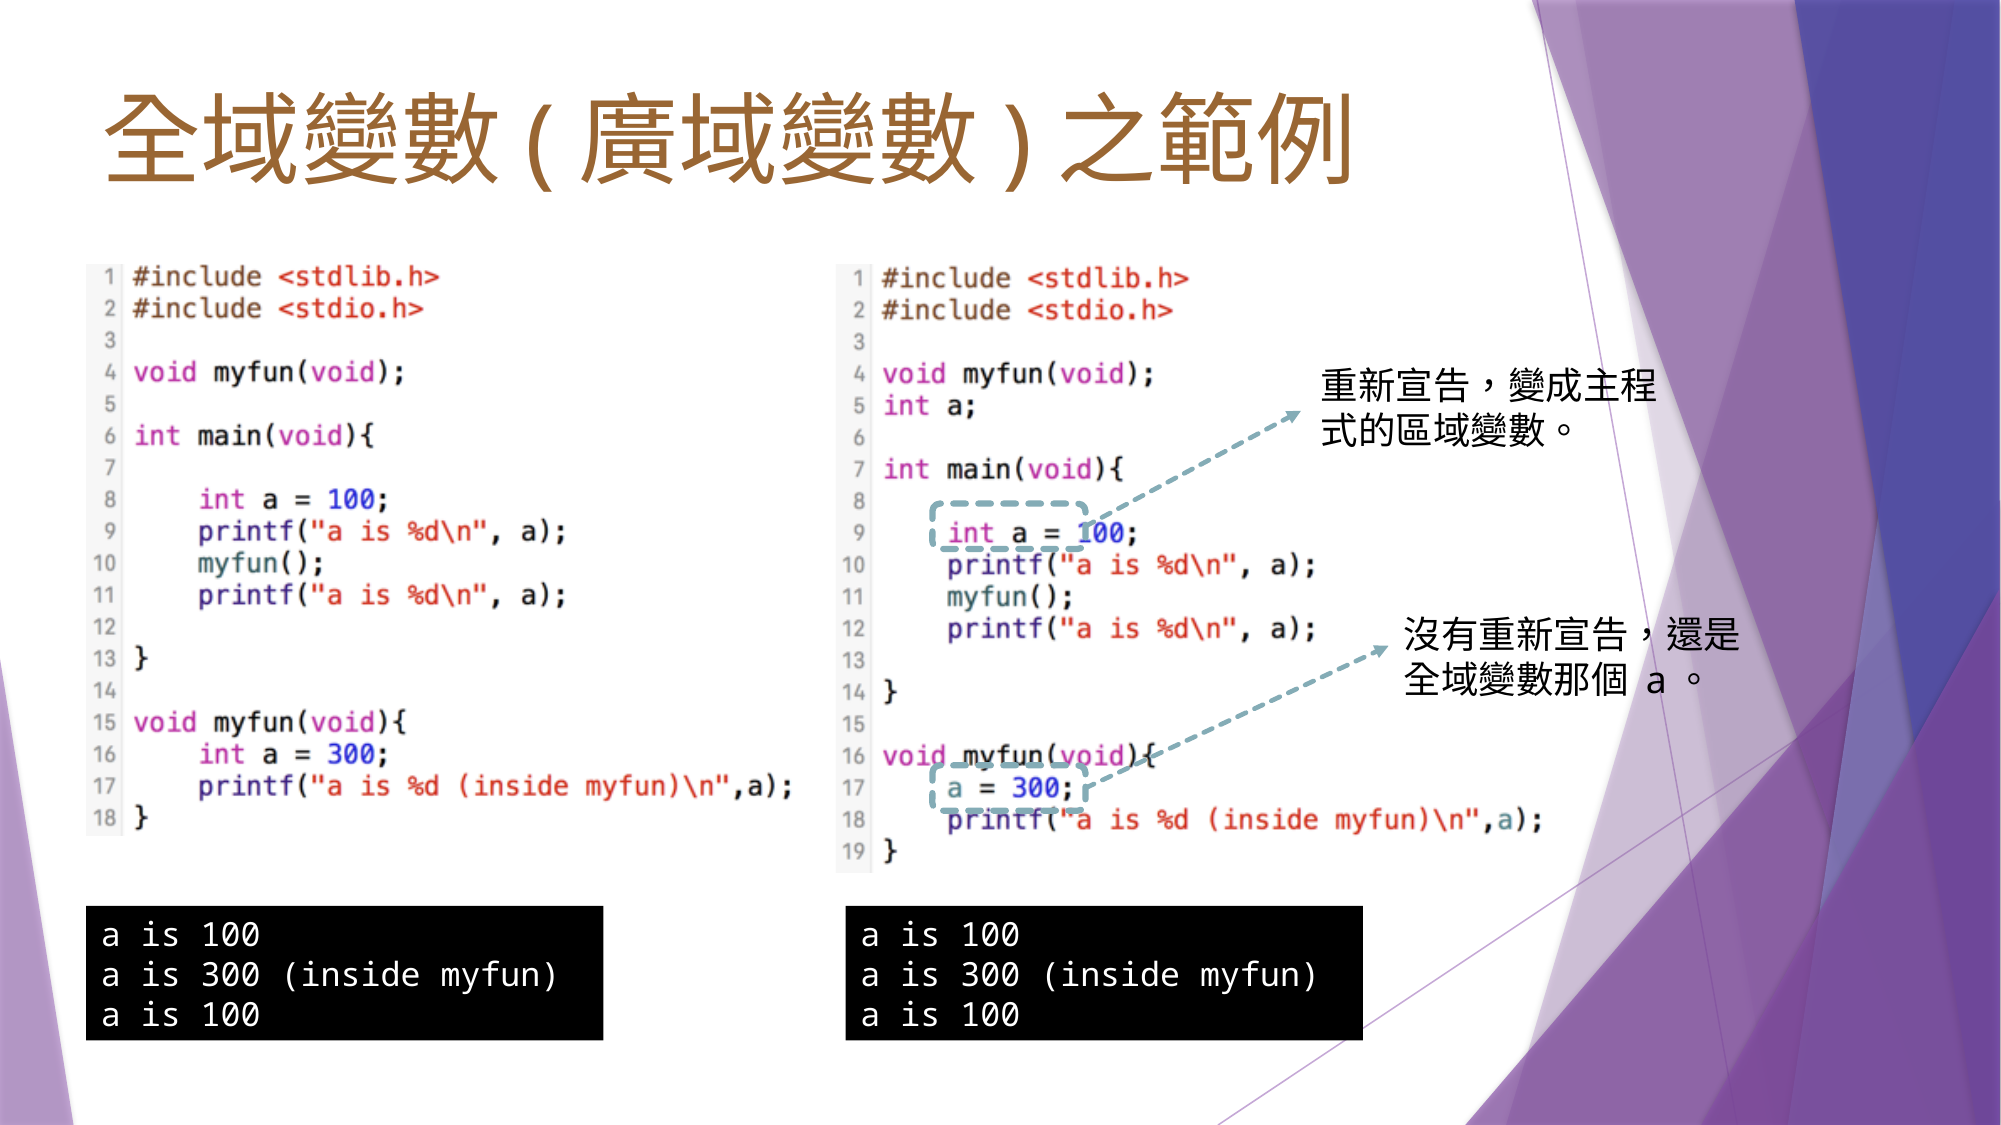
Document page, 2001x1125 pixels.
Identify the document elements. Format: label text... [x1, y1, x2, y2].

text_box 重新宣告，變成主程 式的區域變數。 [1552, 354, 1701, 459]
text_box 沒有重新宣告，還是 全域變數那個 a。 [1552, 604, 1767, 709]
picture [835, 263, 1548, 873]
text_box a is 100 a is 300 (inside myfun) a is 100 [845, 905, 1363, 1041]
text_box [1084, 410, 1302, 527]
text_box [1084, 645, 1390, 789]
picture [85, 263, 799, 837]
text_box a is 100 a is 300 (inside myfun) a is 100 [86, 905, 604, 1041]
title 全域變數(廣域變數)之範例 [86, 69, 1587, 195]
